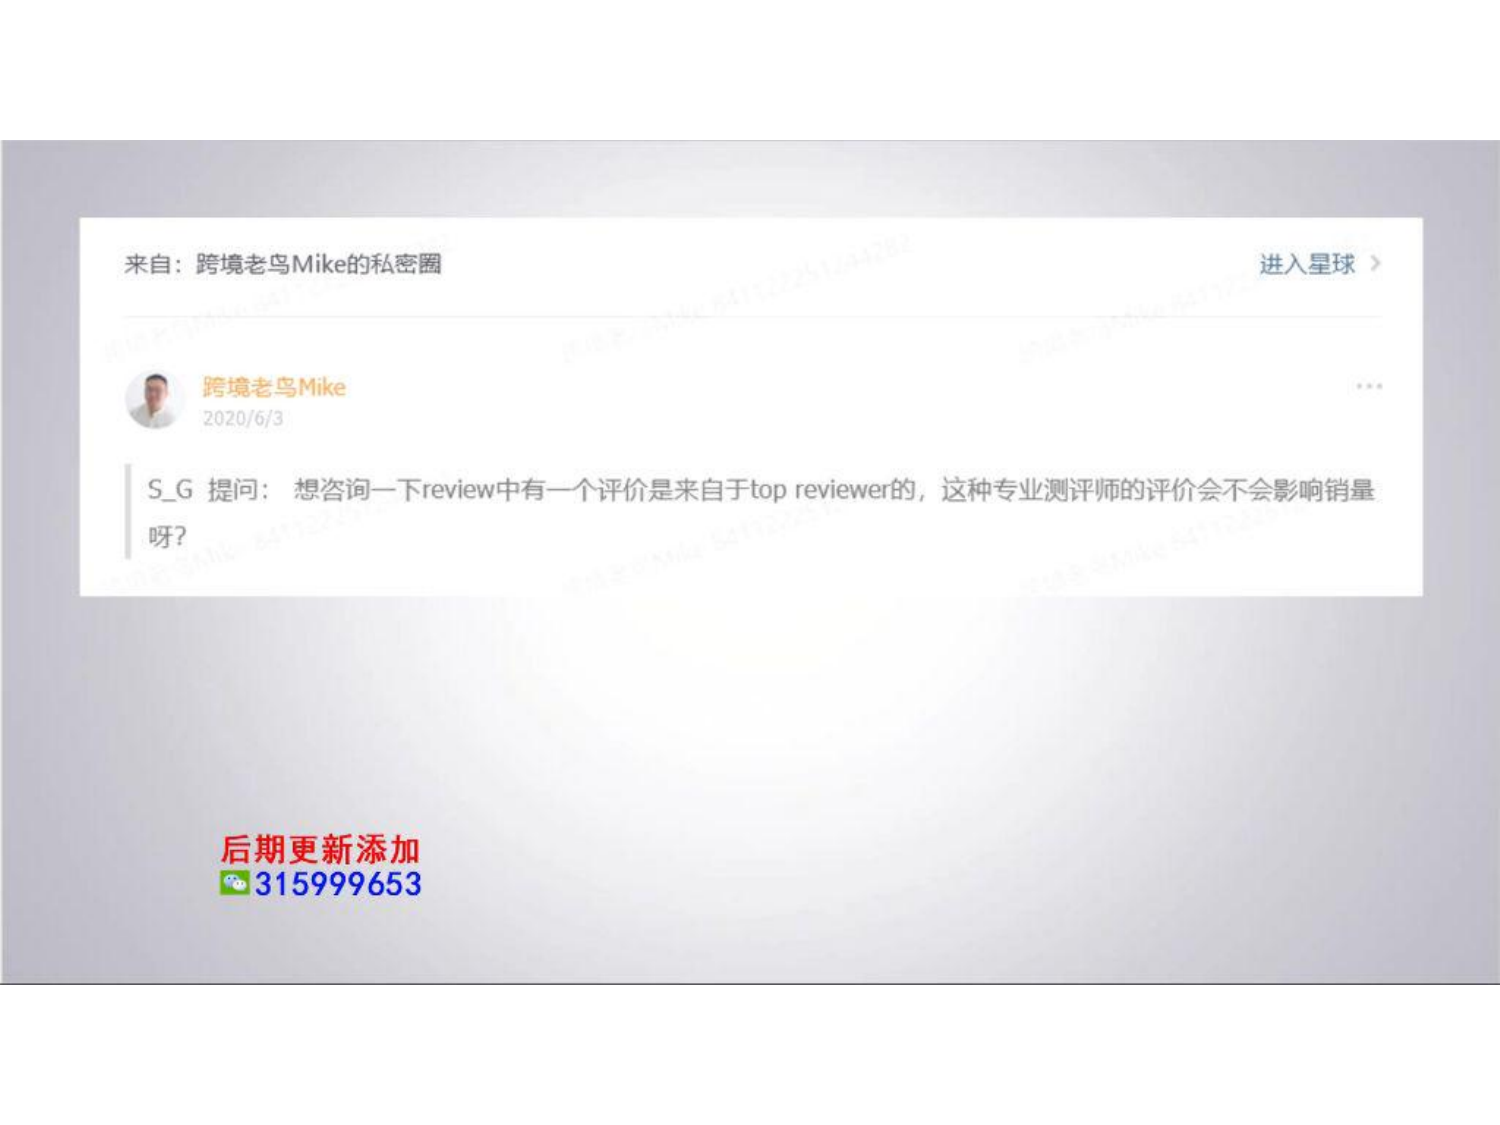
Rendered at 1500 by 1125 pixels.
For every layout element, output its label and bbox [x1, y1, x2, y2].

picture [0, 140, 1500, 985]
